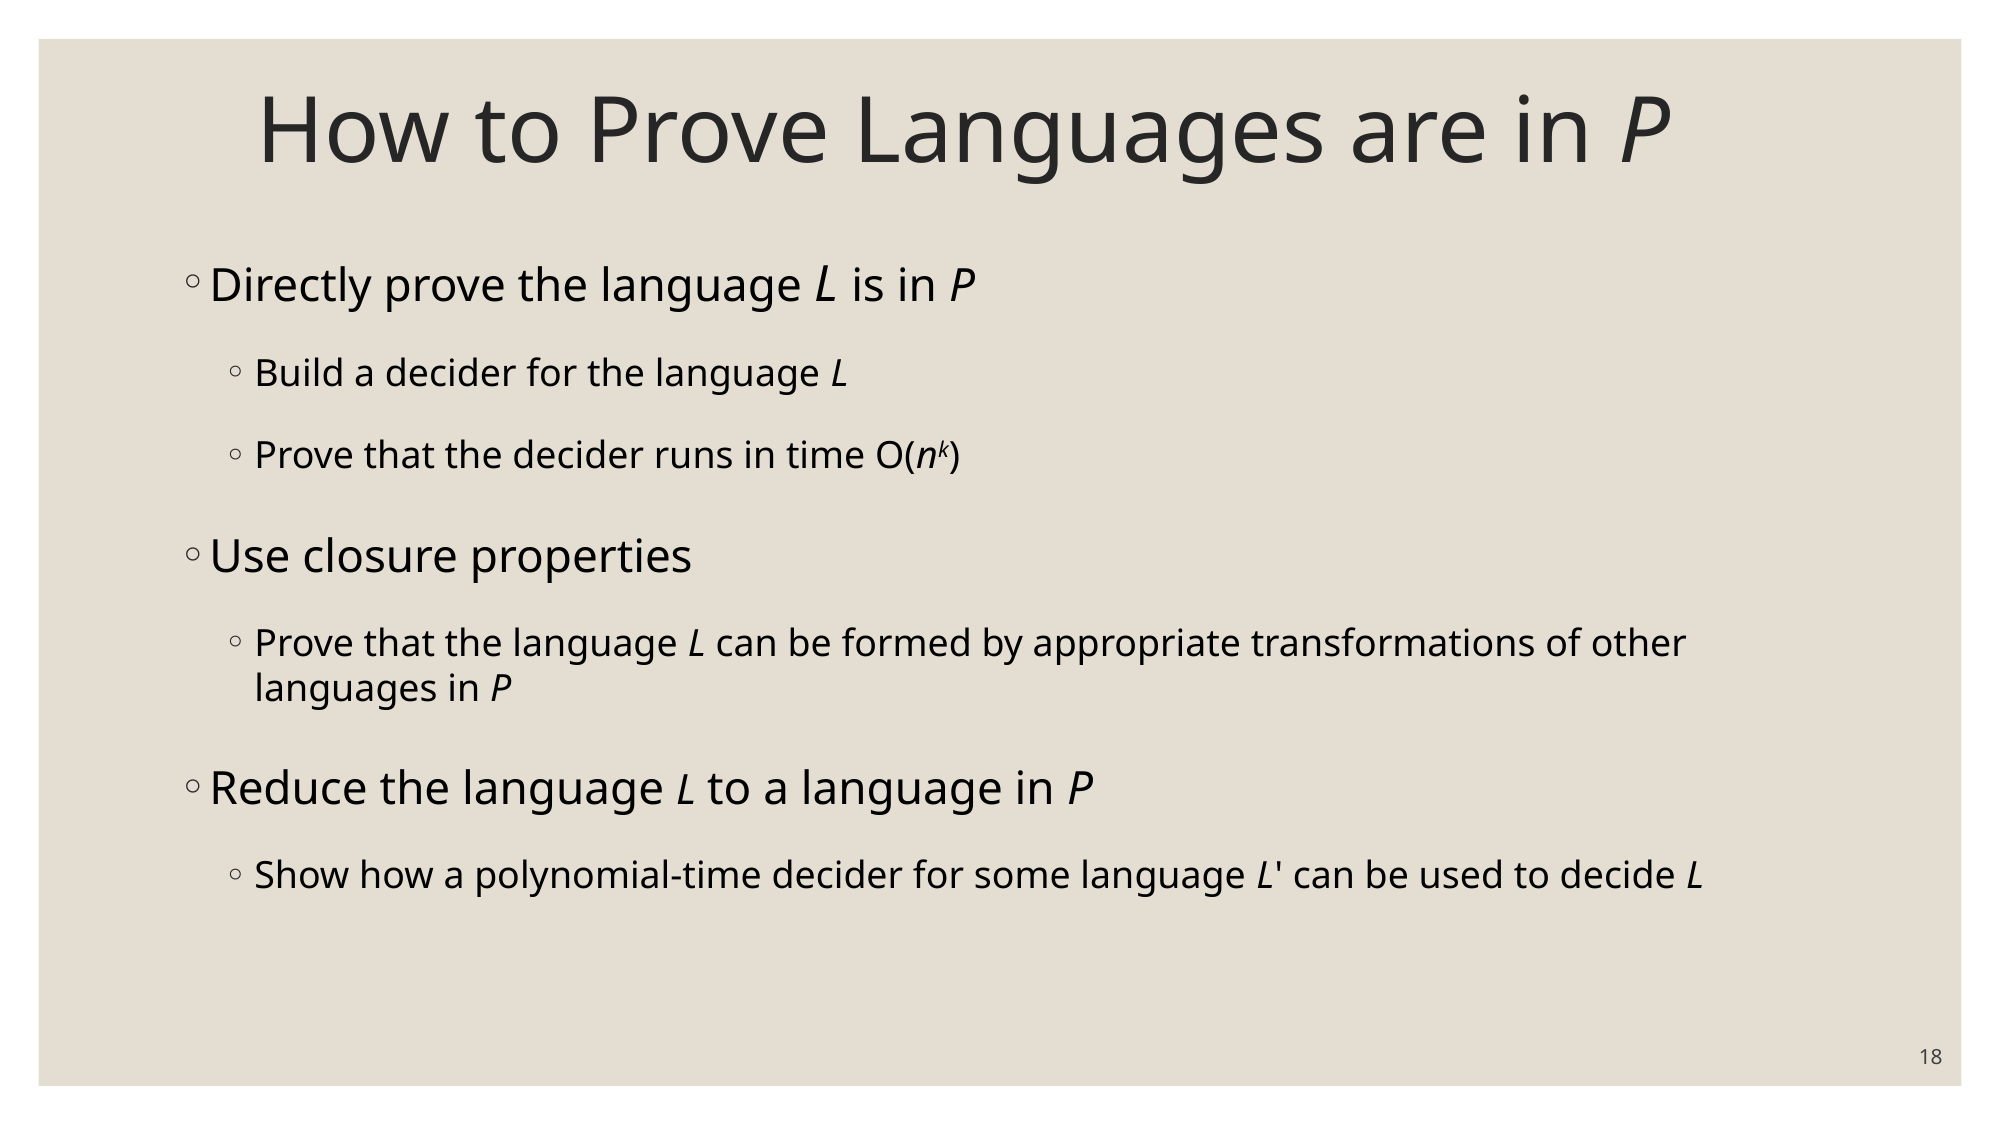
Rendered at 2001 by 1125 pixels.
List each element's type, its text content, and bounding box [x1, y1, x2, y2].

title How to Prove Languages are in P [241, 54, 1752, 212]
list Directly prove the language L is in P Build a decider for the language L Prove that the decider runs in time O(nk) Use closure properties Prove that the language L can be formed by appropriate transformations of other languages in P Reduce the language L to a language in P Show how a polynomial-time decider for some language L' can be used to decide L [164, 243, 1842, 937]
slide_number 18 [1717, 1034, 1958, 1080]
